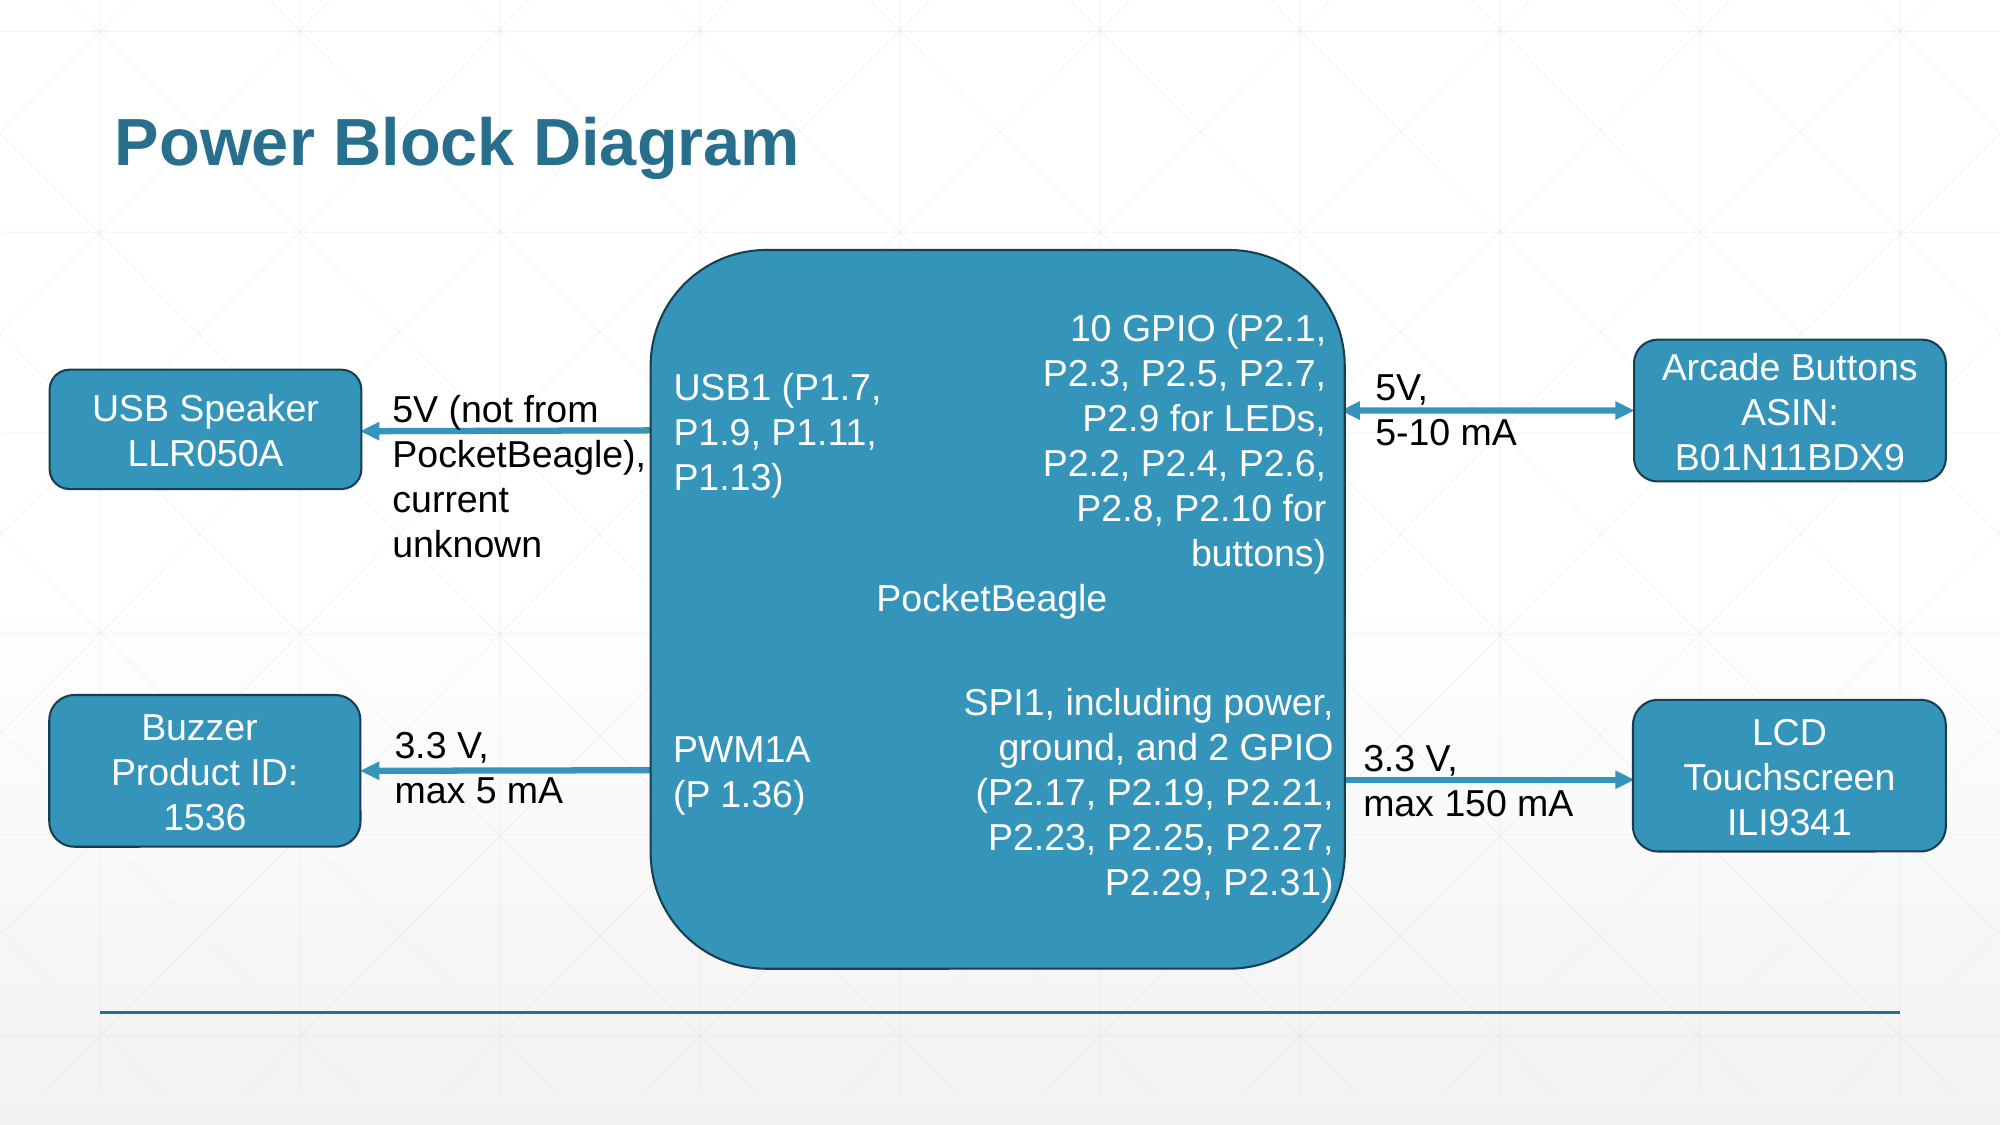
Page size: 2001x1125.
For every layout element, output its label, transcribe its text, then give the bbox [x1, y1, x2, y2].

text_box Arcade Buttons ASIN: B01N11BDX9 [1633, 338, 1947, 483]
text_box USB Speaker LLR050A [48, 368, 363, 491]
text_box 5V (not from PocketBeagle), current unknown [377, 377, 649, 431]
text_box 3.3 V, max 150 mA [1349, 780, 1632, 831]
text_box 3.3 V, max 5 mA [379, 774, 649, 819]
text_box PWM1A (P 1.36) [658, 717, 840, 823]
title Power Block Diagram [99, 37, 1900, 188]
text_box 5V, 5-10 mA [1360, 412, 1633, 461]
text_box 3.3 V, max 150 mA [1349, 726, 1631, 779]
text_box Buzzer Product ID: 1536 [48, 693, 362, 848]
text_box 10 GPIO (P2.1, P2.3, P2.5, P2.7, P2.9 for LEDs, P2.2, P2.4, P2.6, P2.8, P2.10 for buttons) [981, 296, 1342, 582]
text_box 5V, 5-10 mA [1360, 355, 1634, 409]
text_box LCD Touchscreen ILI9341 [1631, 698, 1947, 853]
text_box 5V (not from PocketBeagle), current unknown [377, 432, 649, 572]
text_box PocketBeagle [861, 566, 1139, 627]
text_box SPI1, including power, ground, and 2 GPIO (P2.17, P2.19, P2.21, P2.23, P2.25, P2.27, P2.29, P2.31) [897, 670, 1349, 911]
text_box USB1 (P1.7, P1.9, P1.11, P1.13) [658, 355, 903, 506]
text_box [649, 248, 1346, 970]
text_box 3.3 V, max 5 mA [379, 714, 649, 767]
